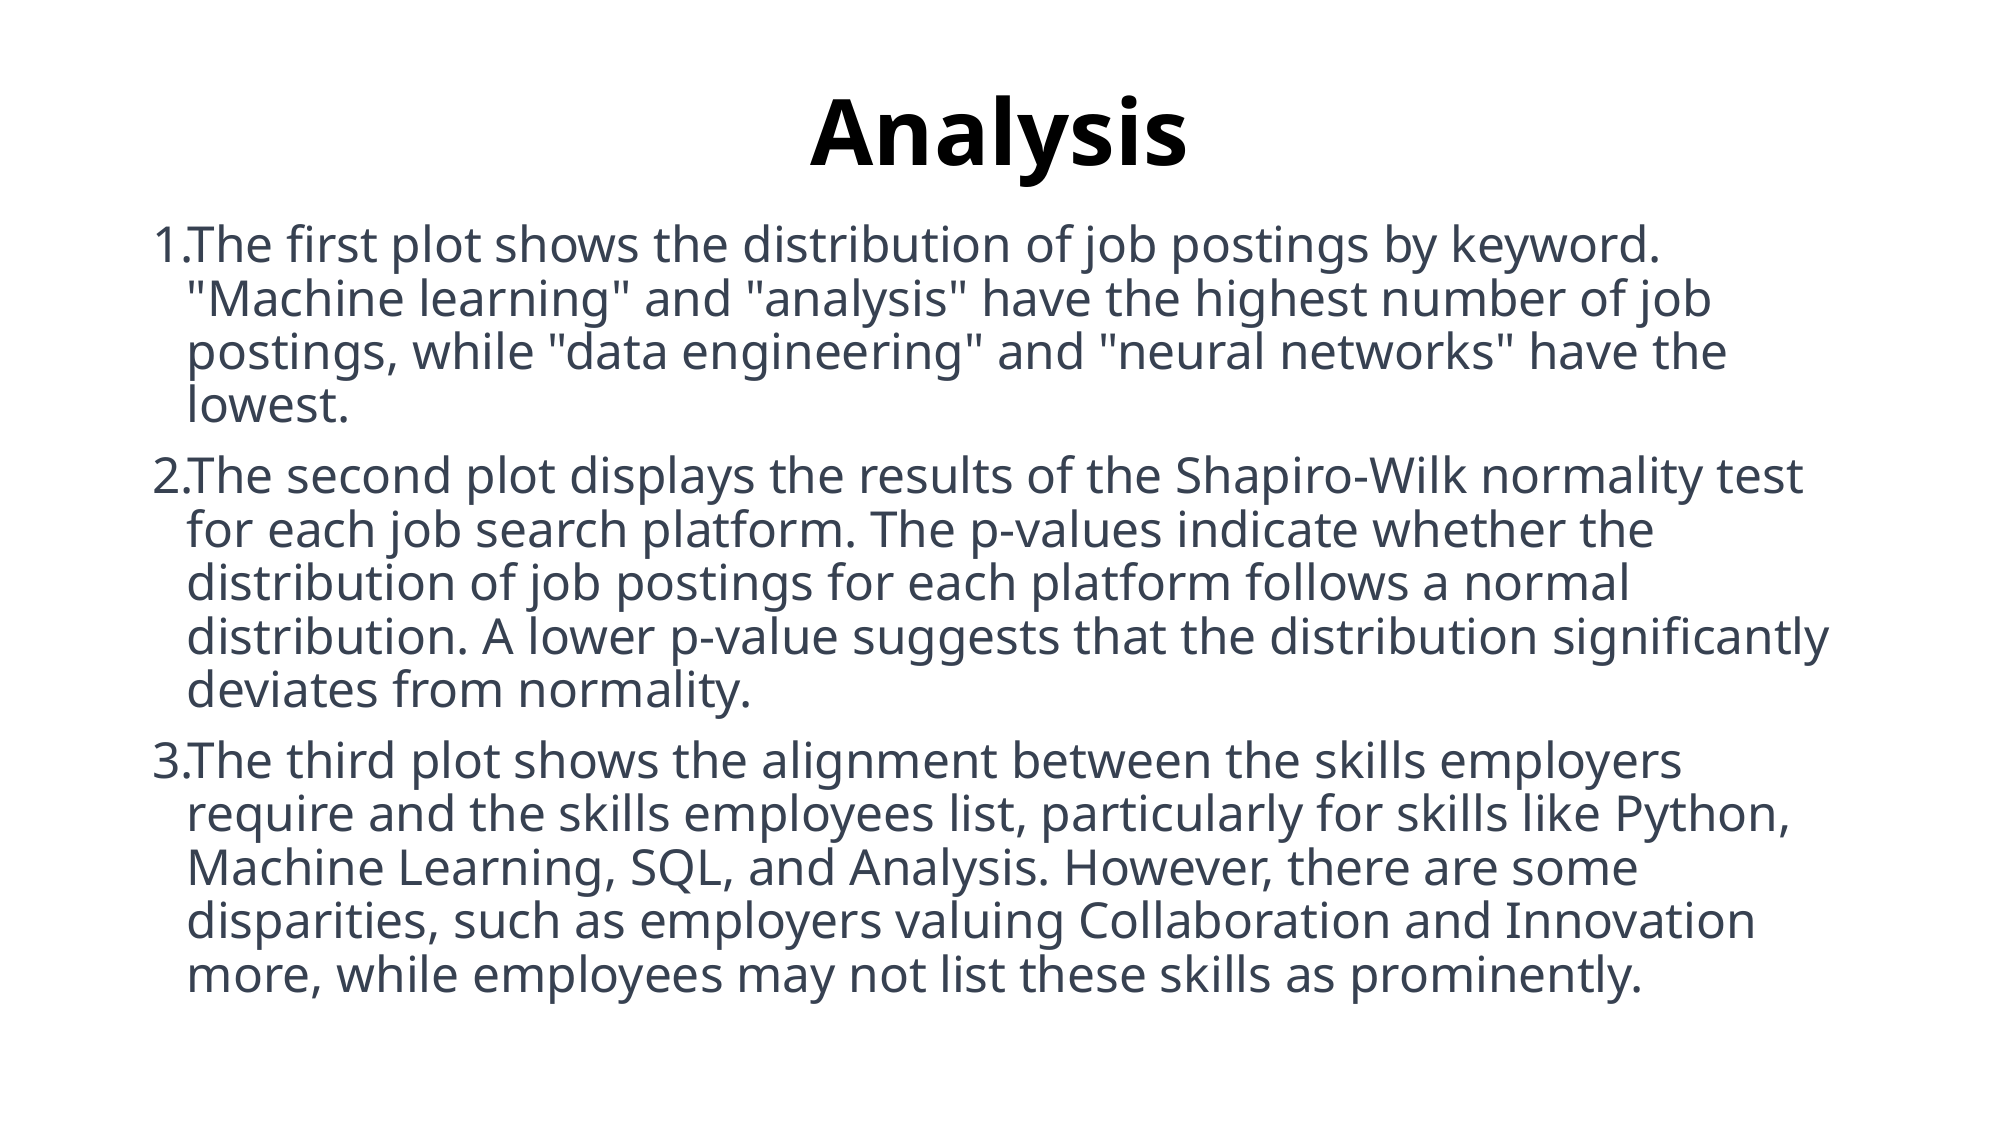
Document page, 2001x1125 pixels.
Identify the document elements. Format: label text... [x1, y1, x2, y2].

title Analysis [137, 59, 1863, 212]
list The first plot shows the distribution of job postings by keyword. "Machine learning" and "analysis" have the highest number of job postings, while "data engineering" and "neural networks" have the lowest. The second plot displays the results of the Shapiro-Wilk normality test for each job search platform. The p-values indicate whether the distribution of job postings for each platform follows a normal distribution. A lower p-value suggests that the distribution significantly deviates from normality. The third plot shows the alignment between the skills employers require and the skills employees list, particularly for skills like Python, Machine Learning, SQL, and Analysis. However, there are some disparities, such as employers valuing Collaboration and Innovation more, while employees may not list these skills as prominently. [137, 212, 1863, 1014]
